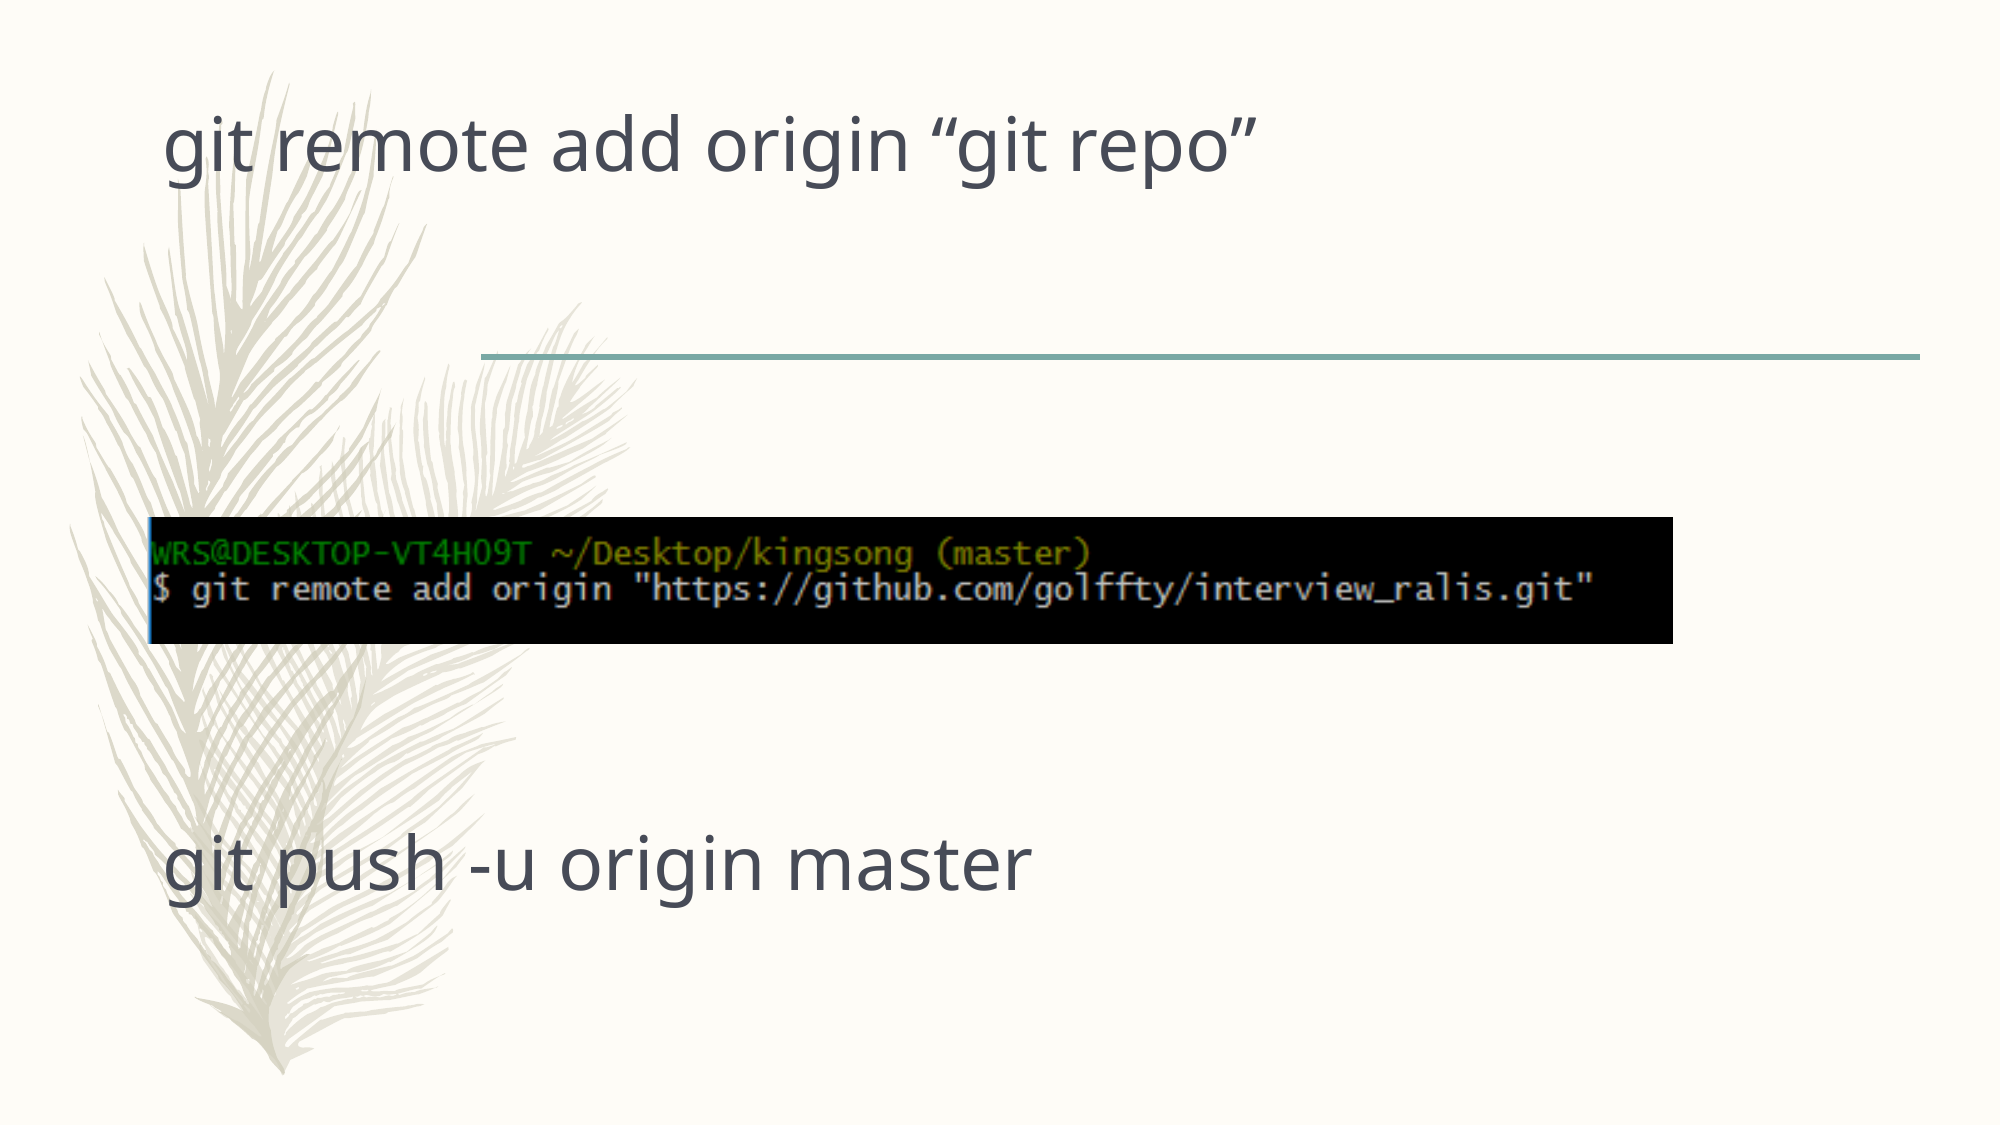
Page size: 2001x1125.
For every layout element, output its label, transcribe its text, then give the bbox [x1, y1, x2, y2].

picture [147, 517, 1673, 644]
title git remote add origin “git repo” [147, 93, 1920, 350]
text_box git push -u origin master [147, 812, 1920, 1068]
